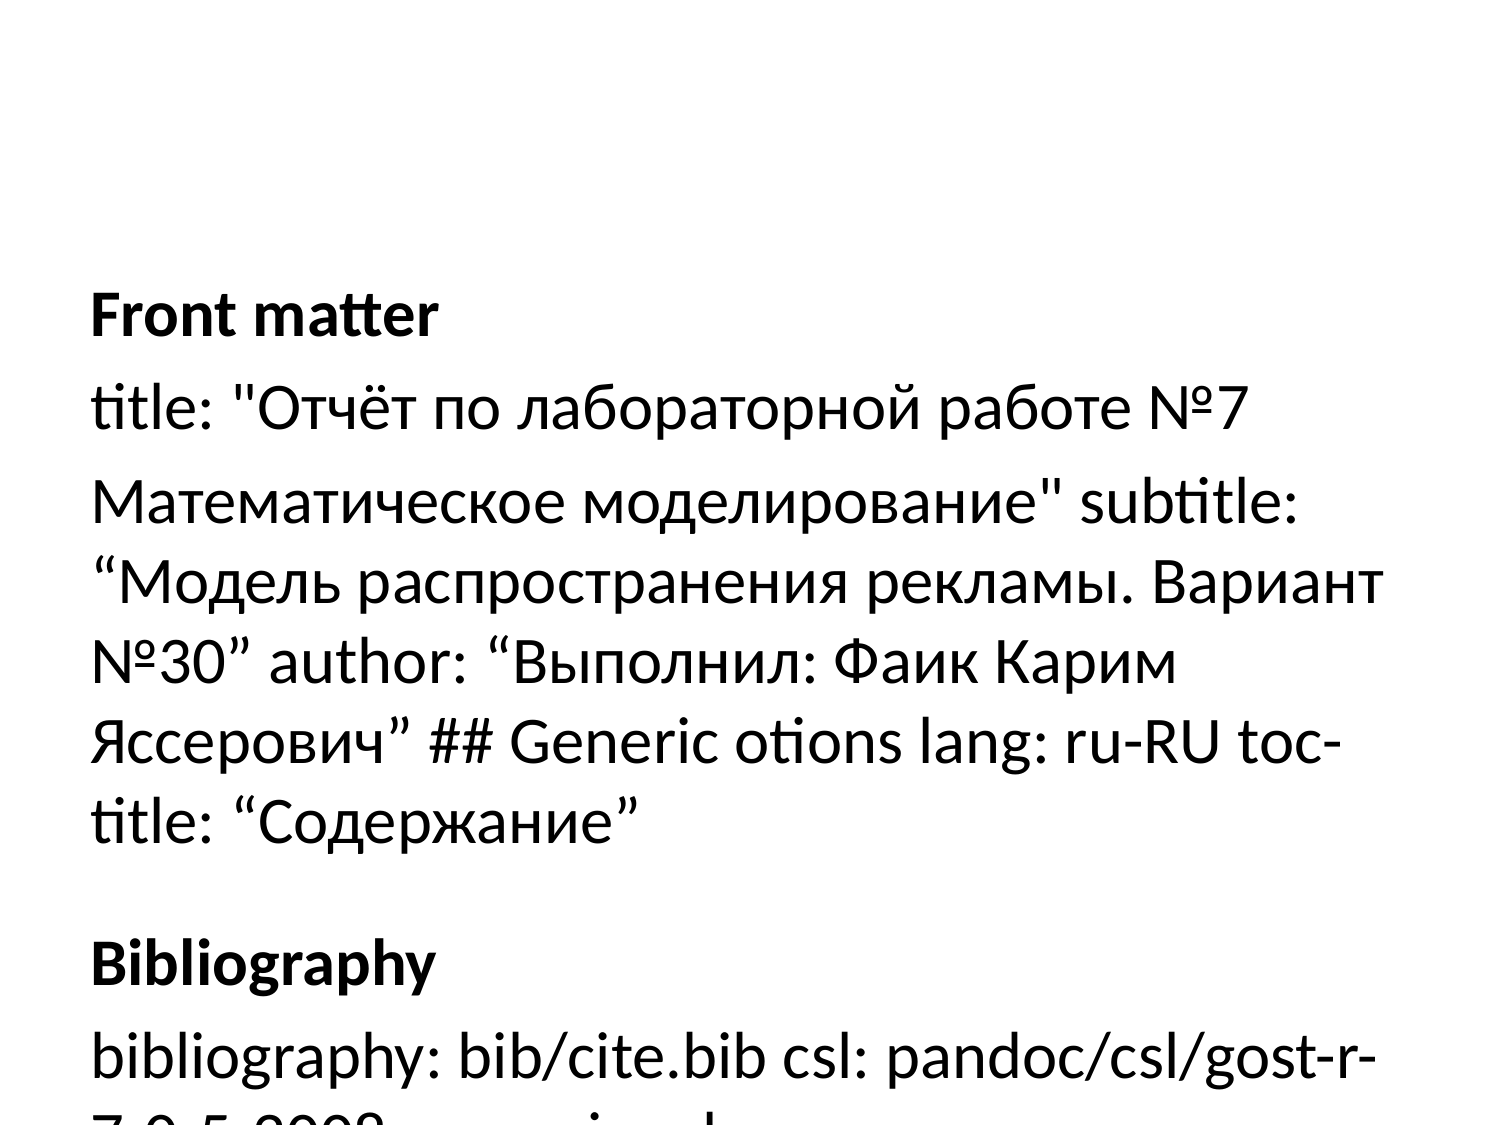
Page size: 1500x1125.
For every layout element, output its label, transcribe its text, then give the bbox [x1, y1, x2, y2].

list Front matter title: "Отчёт по лабораторной работе №7 Математическое моделирование" subtitle: “Модель распространения рекламы. Вариант №30” author: “Выполнил: Фаик Карим Яссерович” ## Generic otions lang: ru-RU toc-title: “Содержание” Bibliography bibliography: bib/cite.bib csl: pandoc/csl/gost-r-7-0-5-2008-numeric.csl Pdf output format toc: true # Table of contents toc-depth: 2 lof: true # List of figures fontsize: 12pt linestretch: 1.5 papersize: a4 documentclass: scrreprt ## I18n polyglossia polyglossia-lang: name: russian options: - spelling=modern - babelshorthands=true polyglossia-otherlangs: name: english ## I18n babel babel-lang: russian babel-otherlangs: english ## Fonts mainfont: PT Serif romanfont: PT Serif sansfont: PT Sans monofont: PT Mono mainfontoptions: Ligatures=TeX romanfontoptions: Ligatures=TeX sansfontoptions: Ligatures=TeX,Scale=MatchLowercase monofontoptions: Scale=MatchLowercase,Scale=0.9 ## Biblatex biblatex: true biblio-style: “gost-numeric” biblatexoptions: - parentracker=true - backend=biber - hyperref=auto - language=auto - autolang=other* - citestyle=gost-numeric ## Pandoc-crossref LaTeX customization figureTitle: “Рис.” tableTitle: “Таблица” listingTitle: “Листинг” lofTitle: “Список иллюстраций” lolTitle: “Листинги” ## Misc options indent: true header-includes: - keep figures where there are in the text # keep figures where there are in the text [75, 262, 1425, 1005]
